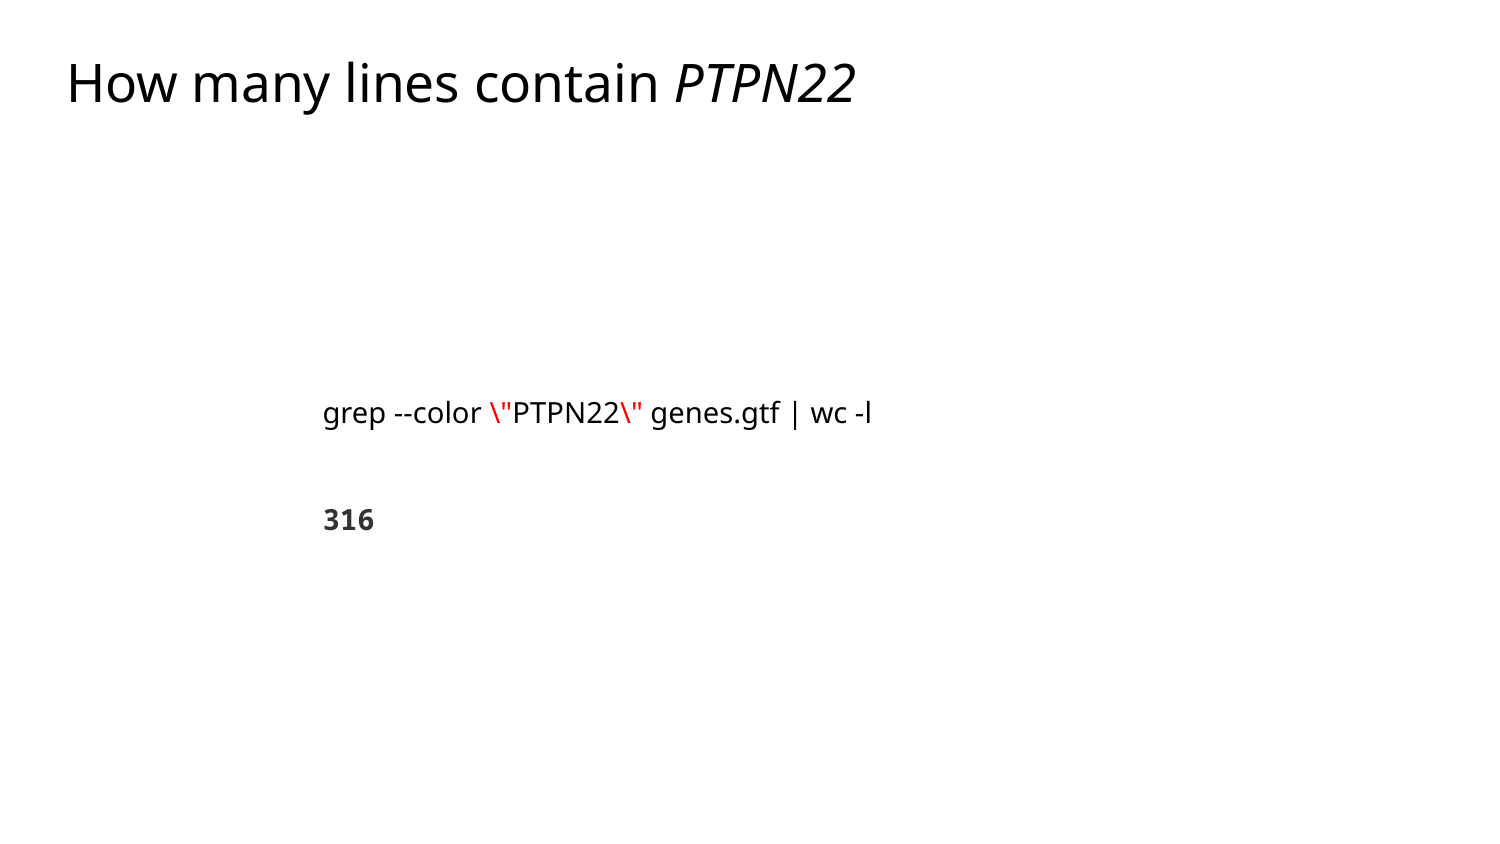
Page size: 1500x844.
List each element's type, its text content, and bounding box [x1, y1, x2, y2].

text_box 316 [307, 465, 1278, 573]
title How many lines contain PTPN22 [51, 34, 1449, 129]
text_box grep --color \"PTPN22\" genes.gtf | wc -l [307, 358, 1278, 465]
